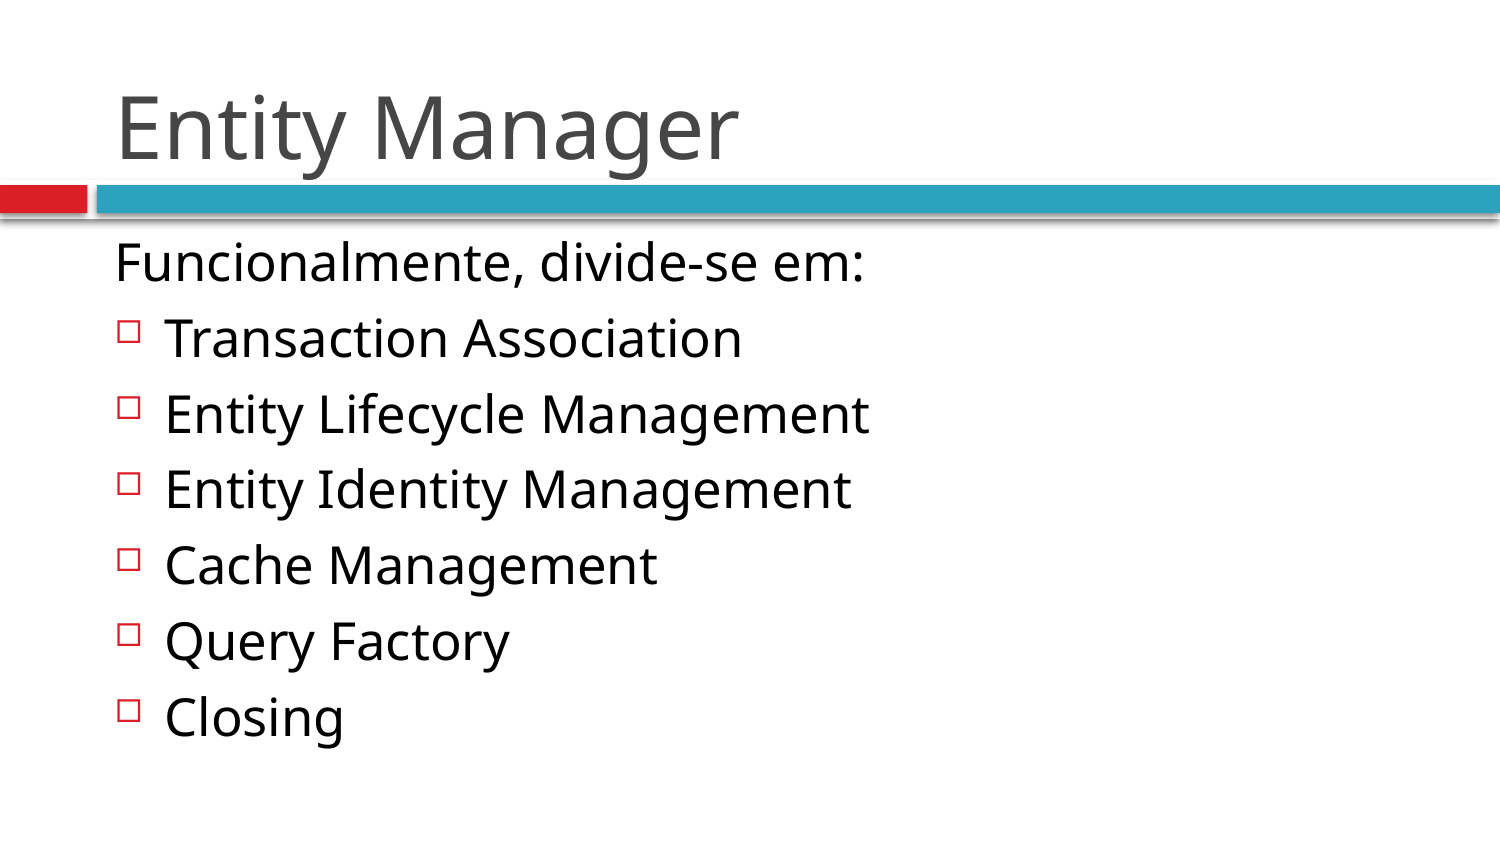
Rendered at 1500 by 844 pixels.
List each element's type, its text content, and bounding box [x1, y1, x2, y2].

title Entity Manager [99, 19, 1438, 185]
list Funcionalmente, divide-se em: Transaction Association Entity Lifecycle Management Entity Identity Management Cache Management Query Factory Closing [99, 221, 1438, 760]
